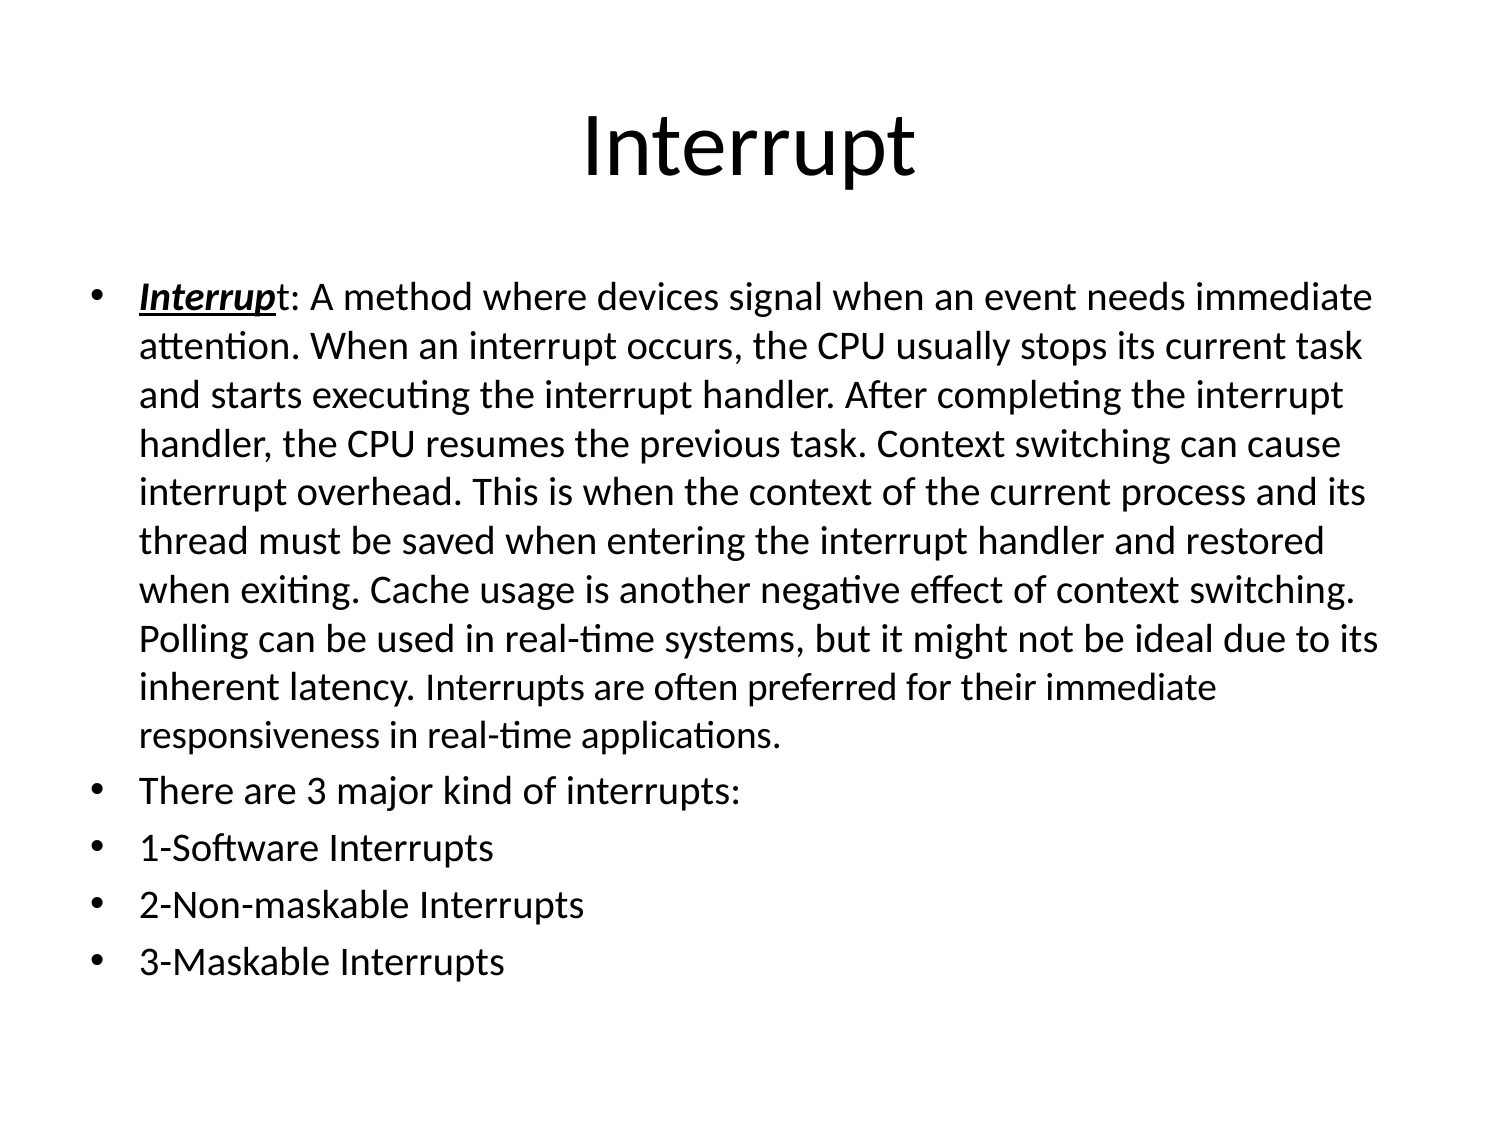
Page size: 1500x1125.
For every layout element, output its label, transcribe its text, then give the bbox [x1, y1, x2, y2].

title Interrupt [75, 45, 1425, 233]
list Interrupt: A method where devices signal when an event needs immediate attention. When an interrupt occurs, the CPU usually stops its current task and starts executing the interrupt handler. After completing the interrupt handler, the CPU resumes the previous task. Context switching can cause interrupt overhead. This is when the context of the current process and its thread must be saved when entering the interrupt handler and restored when exiting. Cache usage is another negative effect of context switching. Polling can be used in real-time systems, but it might not be ideal due to its inherent latency. Interrupts are often preferred for their immediate responsiveness in real-time applications. There are 3 major kind of interrupts: 1-Software Interrupts 2-Non-maskable Interrupts 3-Maskable Interrupts [75, 262, 1425, 1005]
